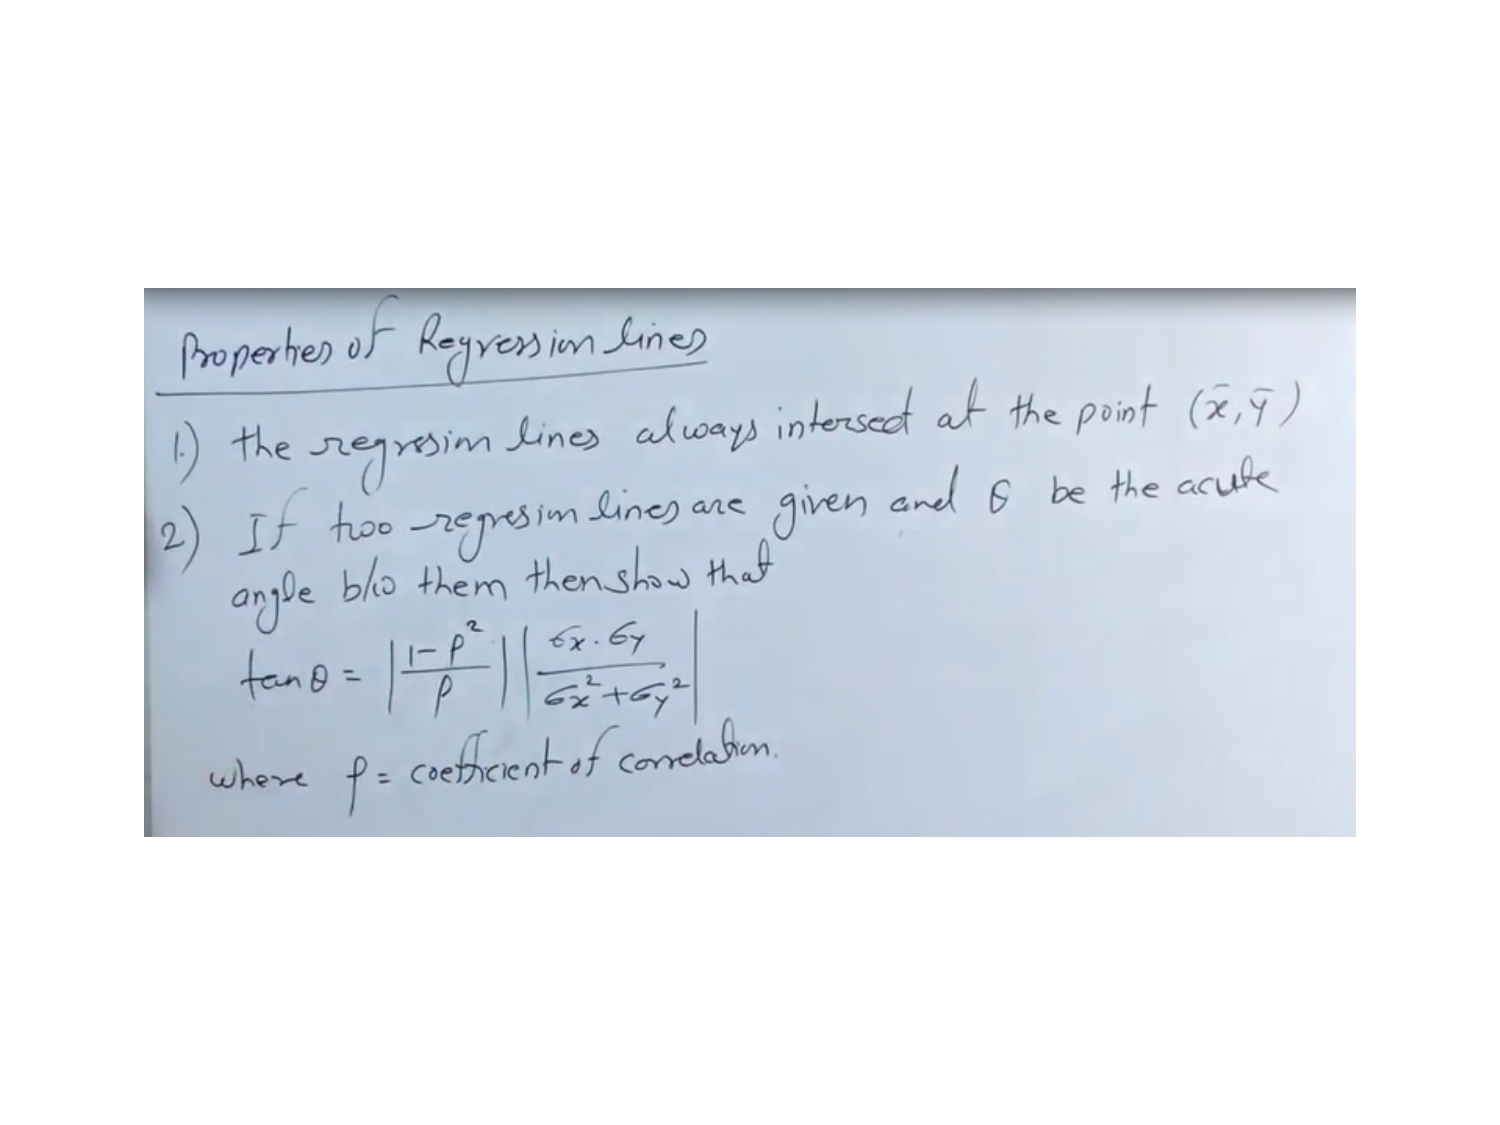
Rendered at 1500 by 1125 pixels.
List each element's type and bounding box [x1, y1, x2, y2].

picture [144, 288, 1356, 837]
